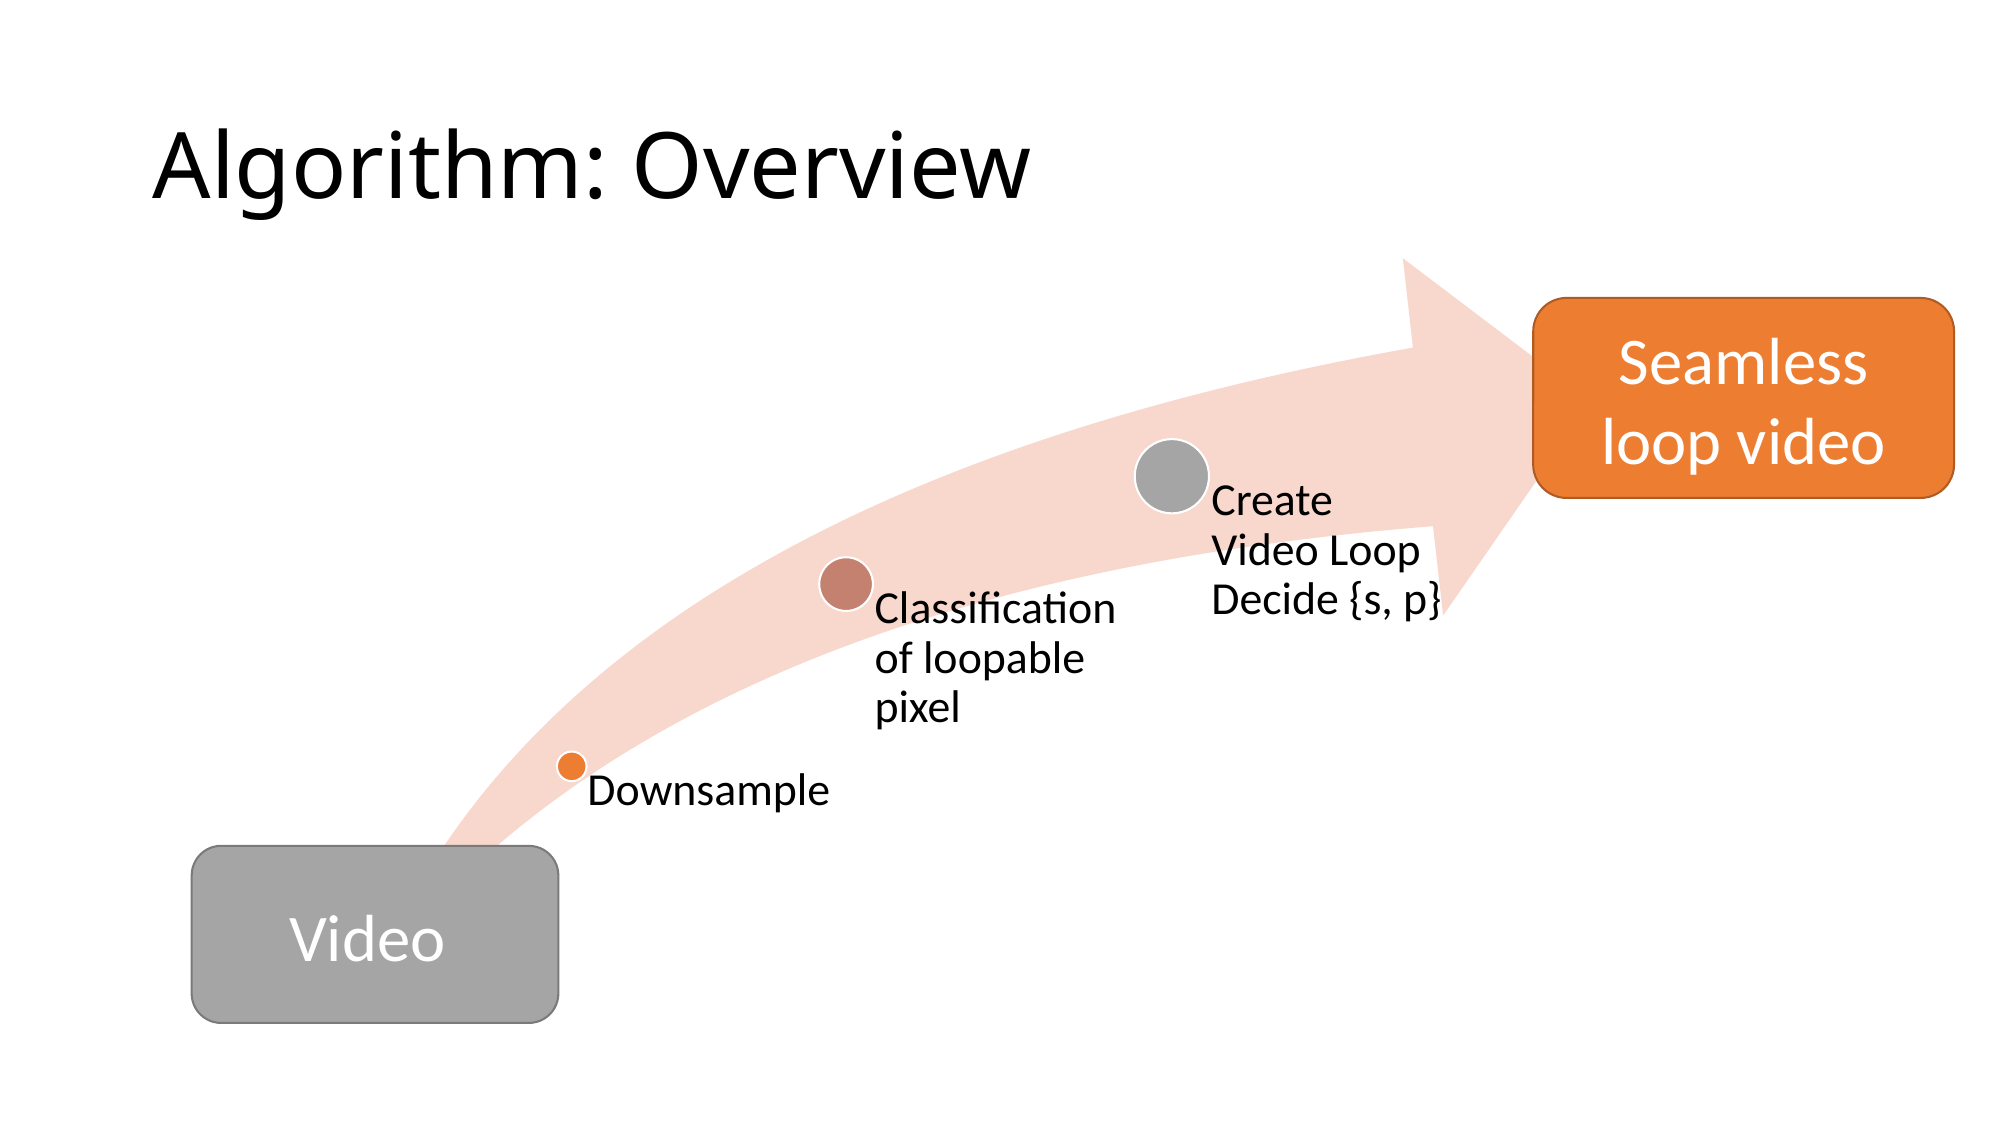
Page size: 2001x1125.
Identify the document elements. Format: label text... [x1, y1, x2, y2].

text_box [268, 258, 1698, 973]
text_box Seamless loop video [1698, 296, 1956, 499]
text_box Video [190, 844, 560, 1024]
title Algorithm: Overview [137, 59, 1863, 278]
